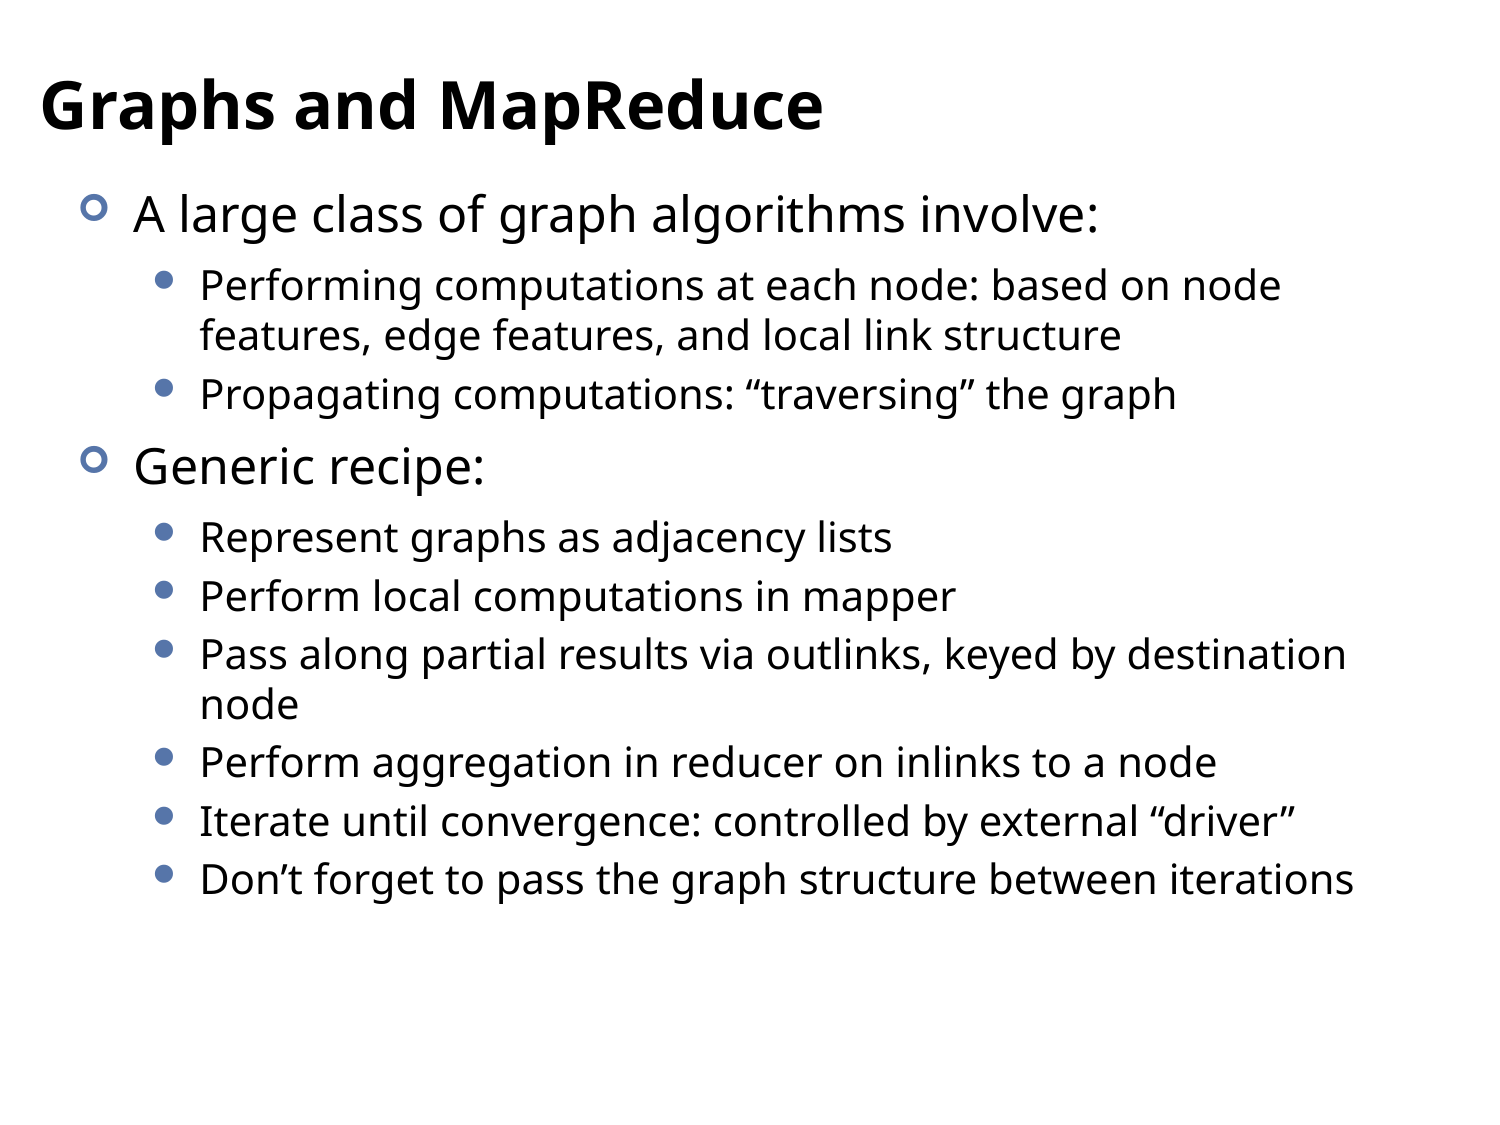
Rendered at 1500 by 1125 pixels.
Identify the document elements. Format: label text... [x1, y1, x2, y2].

title Graphs and MapReduce [24, 18, 1451, 188]
list A large class of graph algorithms involve: Performing computations at each node: based on node features, edge features, and local link structure Propagating computations: “traversing” the graph Generic recipe: Represent graphs as adjacency lists Perform local computations in mapper Pass along partial results via outlinks, keyed by destination node Perform aggregation in reducer on inlinks to a node Iterate until convergence: controlled by external “driver” Don’t forget to pass the graph structure between iterations [62, 174, 1451, 1013]
